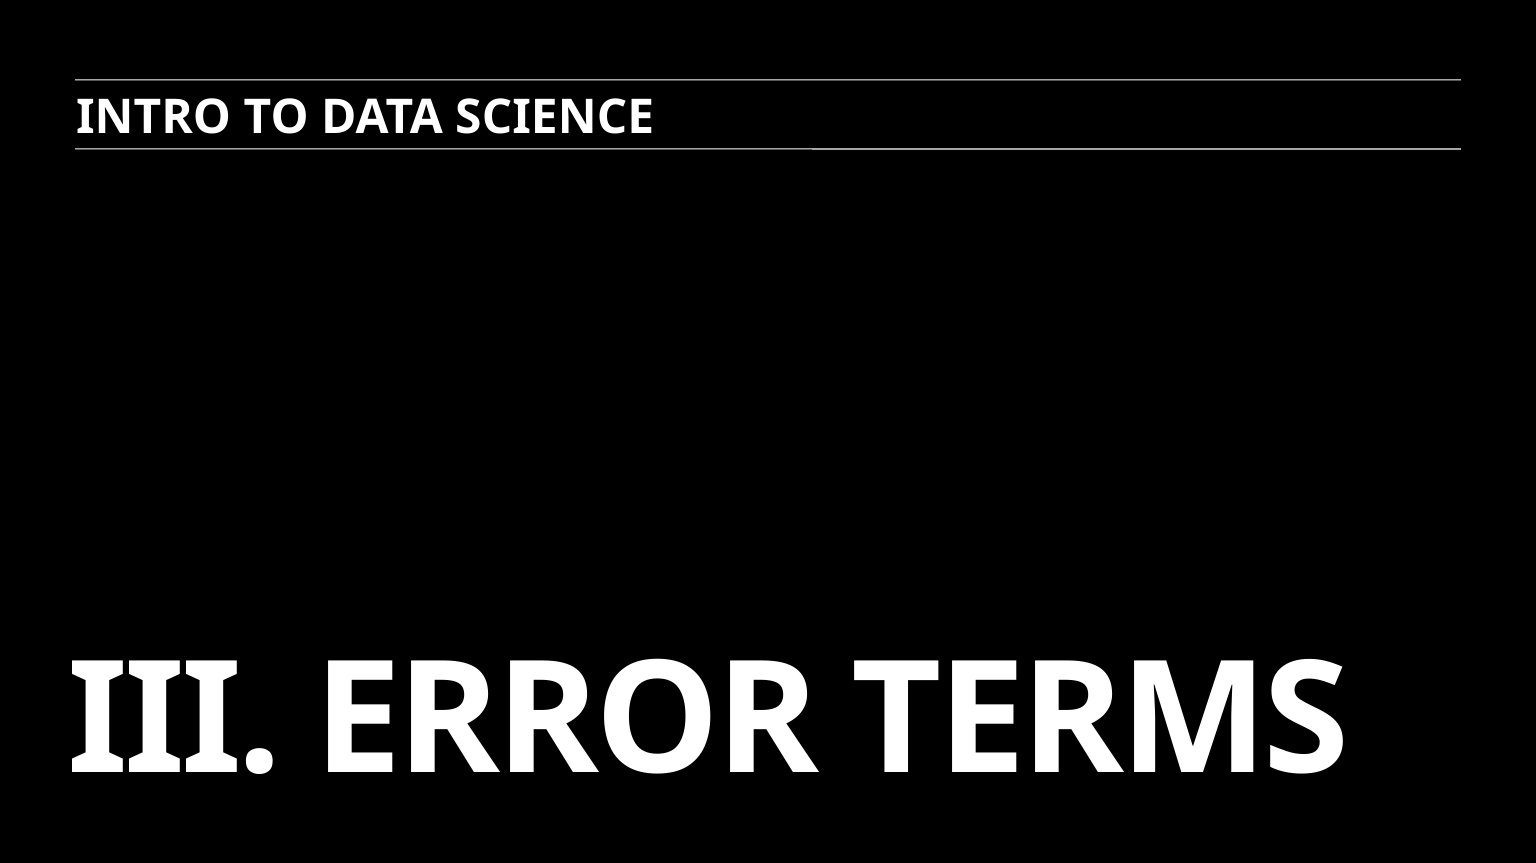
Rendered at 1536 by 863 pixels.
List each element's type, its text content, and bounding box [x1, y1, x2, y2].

list INTRO TO DATA SCIENCE [60, 81, 1111, 132]
title III. Error terms [57, 531, 1440, 832]
